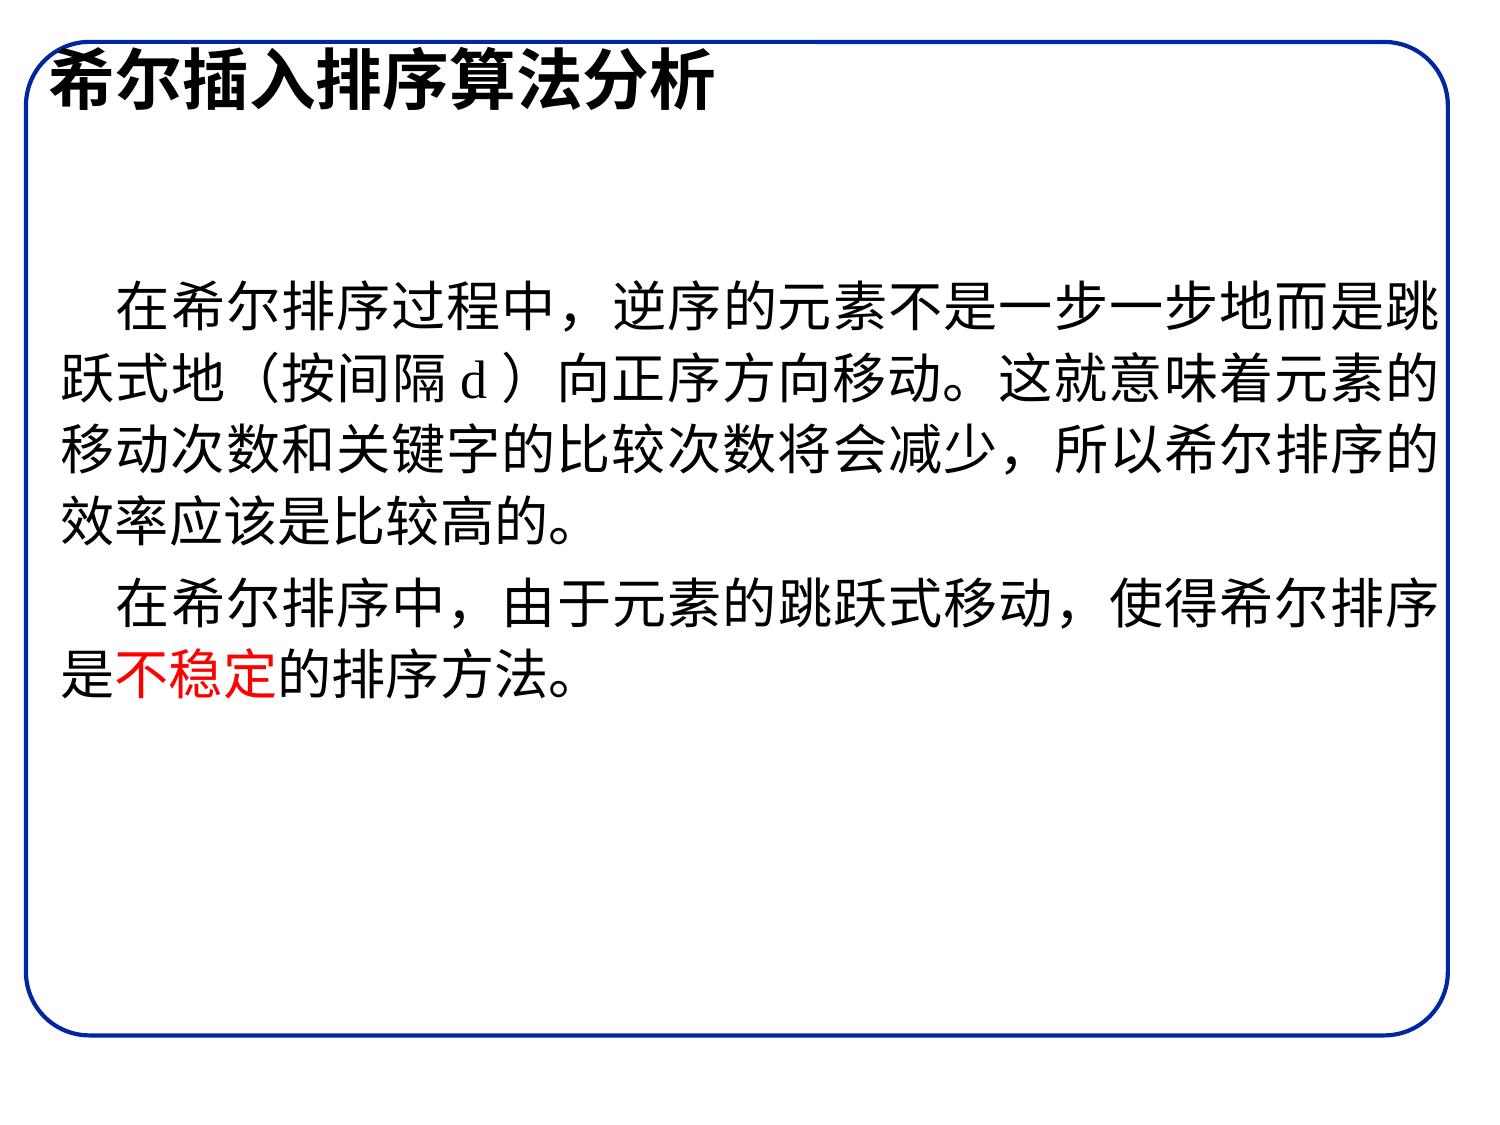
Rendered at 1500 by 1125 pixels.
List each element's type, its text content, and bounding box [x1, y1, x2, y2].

text_box 在希尔排序过程中，逆序的元素不是一步一步地而是跳跃式地（按间隔d）向正序方向移动。这就意味着元素的移动次数和关键字的比较次数将会减少，所以希尔排序的效率应该是比较高的。 在希尔排序中，由于元素的跳跃式移动，使得希尔排序是不稳定的排序方法。 [46, 258, 1454, 713]
text_box 希尔插入排序算法分析 [34, 30, 1143, 125]
